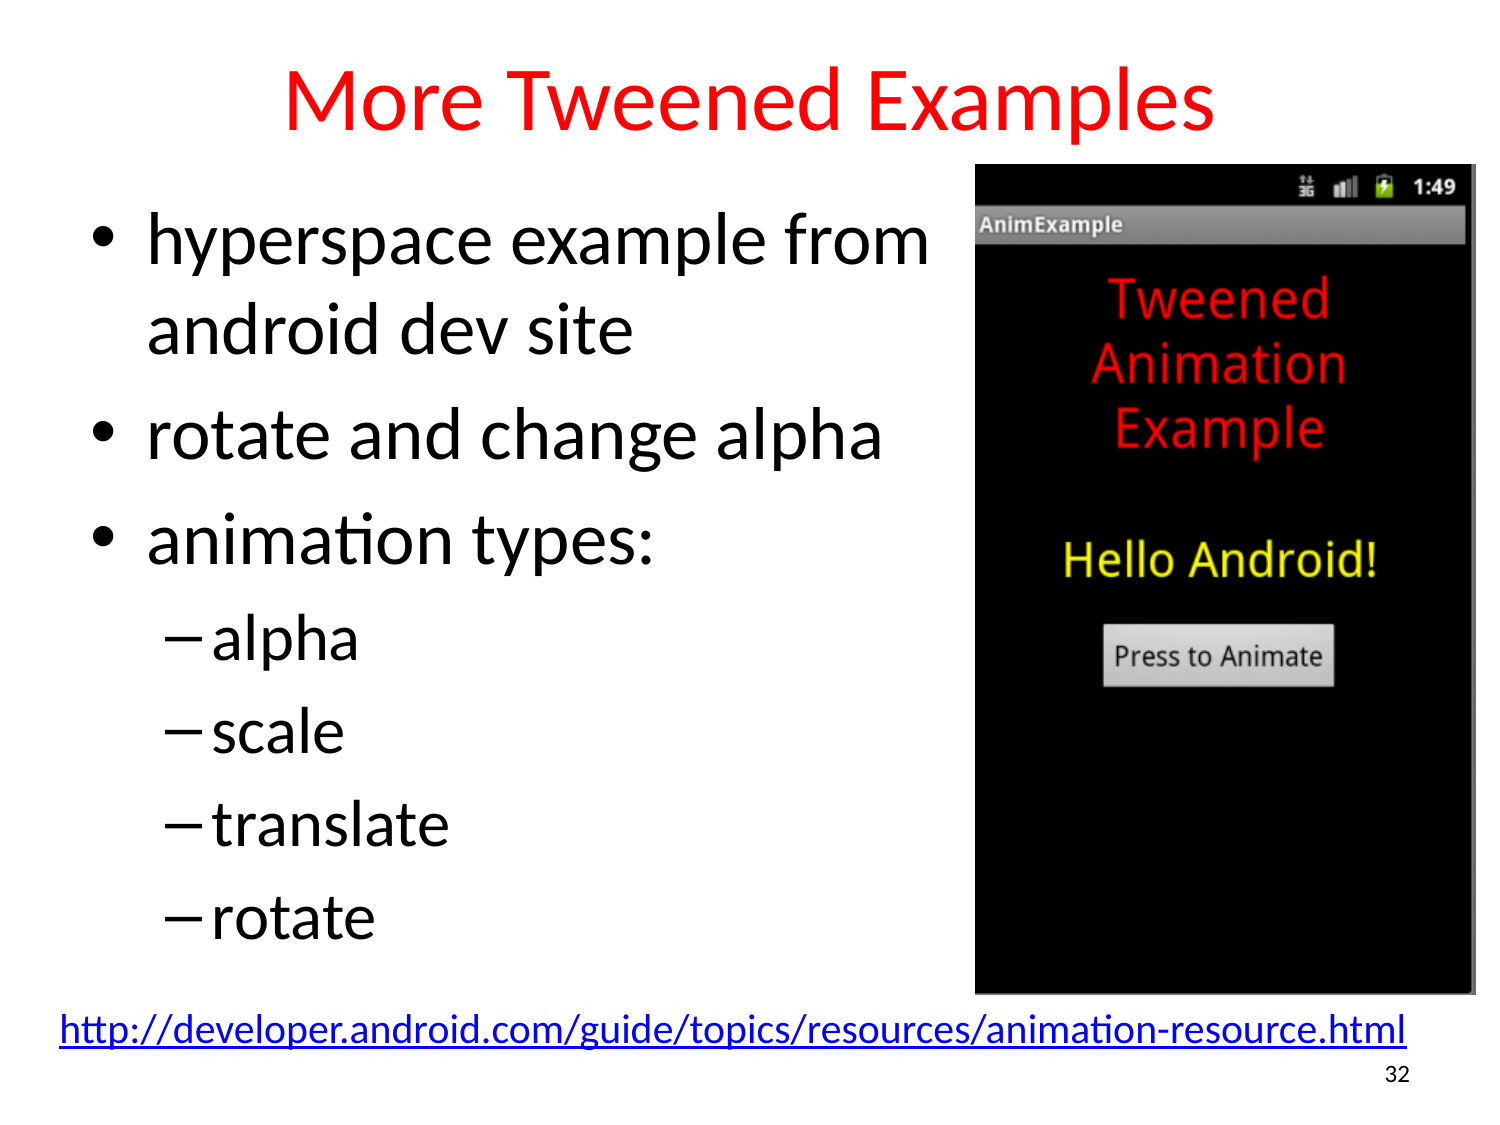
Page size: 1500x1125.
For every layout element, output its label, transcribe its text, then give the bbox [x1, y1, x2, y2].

slide_number 32 [1074, 1042, 1425, 1103]
list hyperspace example from android dev site rotate and change alpha animation types: alpha scale translate rotate [75, 182, 969, 994]
text_box http://developer.android.com/guide/topics/resources/animation-resource.html [44, 994, 1422, 1060]
picture [974, 163, 1477, 995]
title More Tweened Examples [75, 0, 1425, 182]
